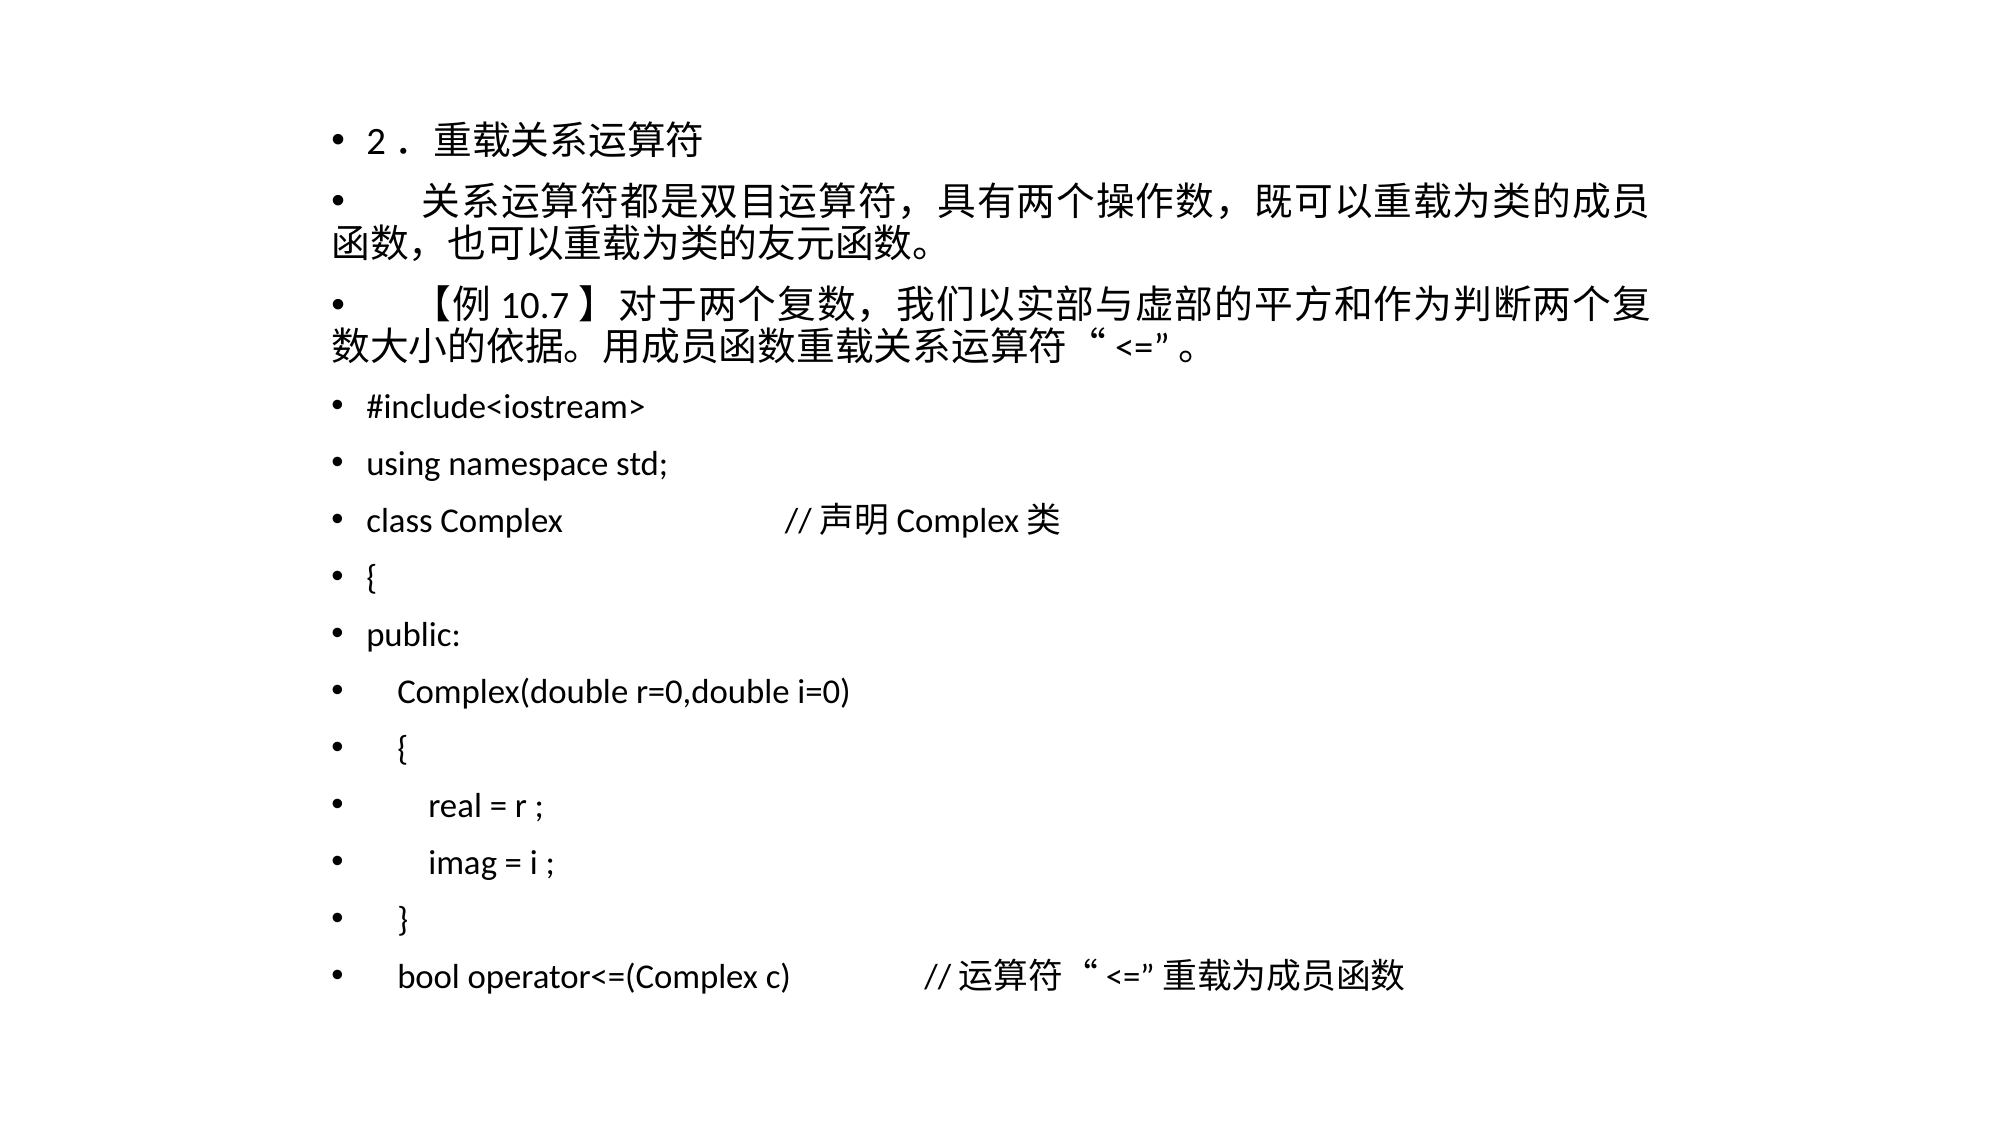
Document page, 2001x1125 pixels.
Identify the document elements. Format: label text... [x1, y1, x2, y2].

list 2．重载关系运算符 关系运算符都是双目运算符，具有两个操作数，既可以重载为类的成员函数，也可以重载为类的友元函数。 【例10.7】对于两个复数，我们以实部与虚部的平方和作为判断两个复数大小的依据。用成员函数重载关系运算符“<=”。 #include<iostream> using namespace std; class Complex //声明Complex类 { public: Complex(double r=0,double i=0) { real = r ; imag = i ; } bool operator<=(Complex c) //运算符“<=”重载为成员函数 [316, 113, 1667, 1007]
